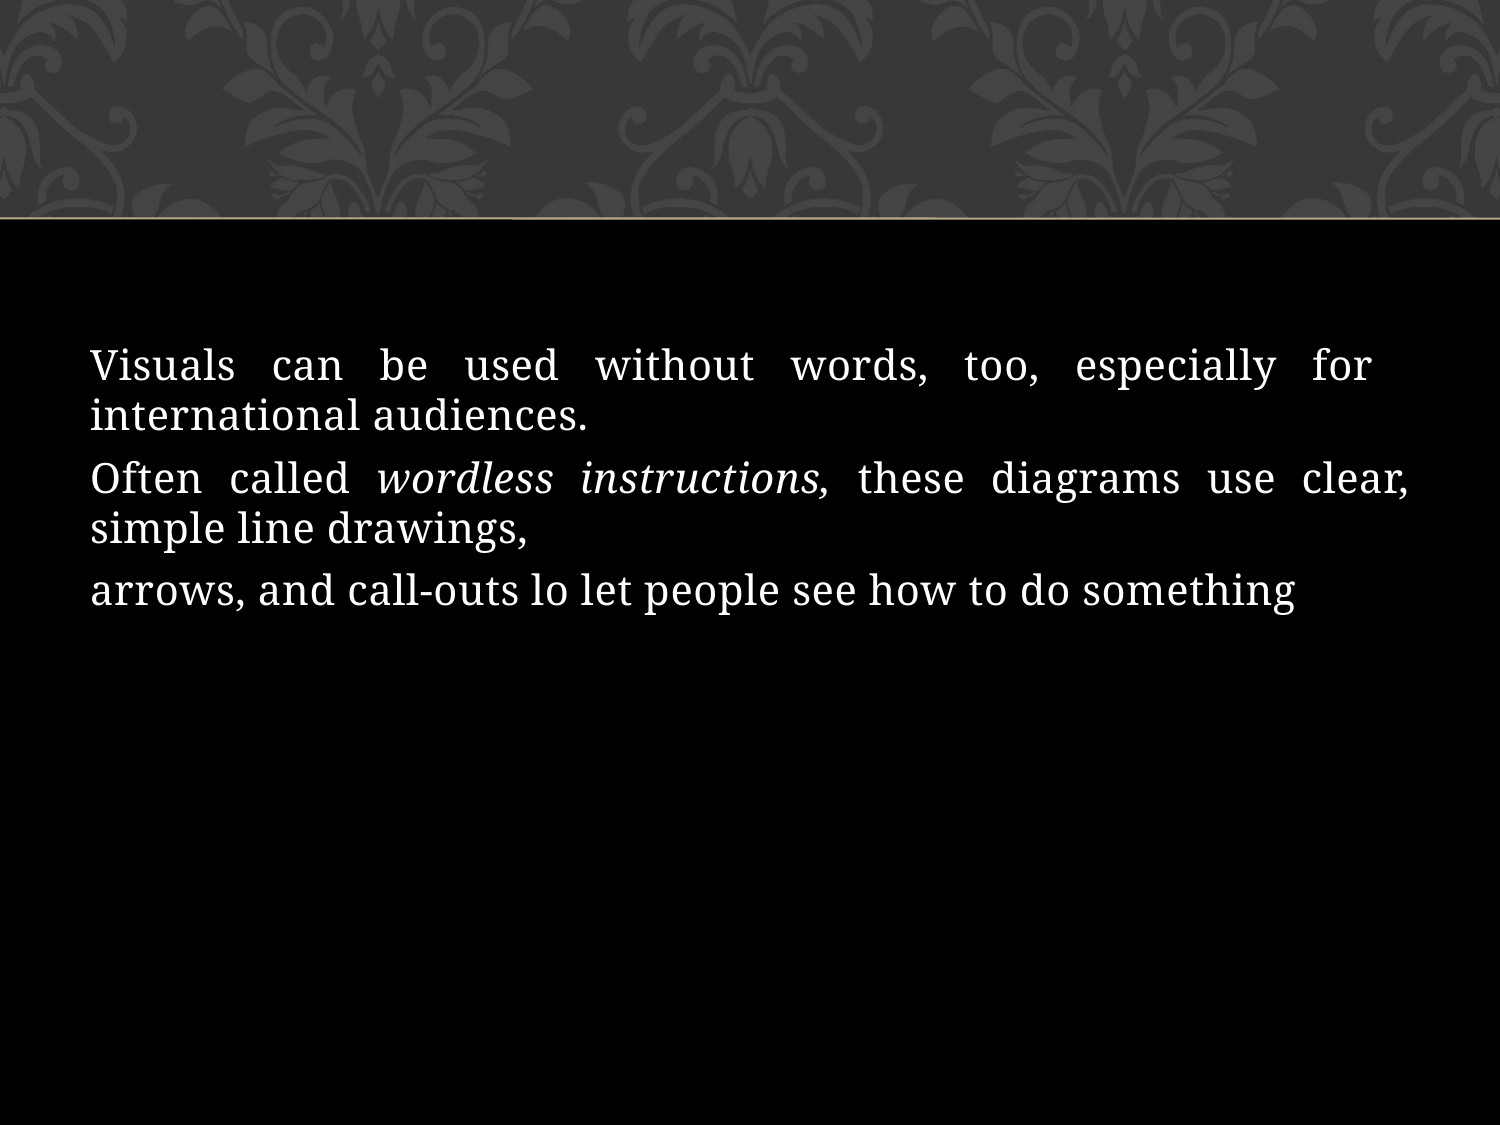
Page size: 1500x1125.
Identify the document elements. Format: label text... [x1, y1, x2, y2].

list Visuals can be used without words, too, especially for international audiences. Often called wordless instructions, these diagrams use clear, simple line drawings, arrows, and call-outs lo let people see how to do something [75, 331, 1425, 1000]
